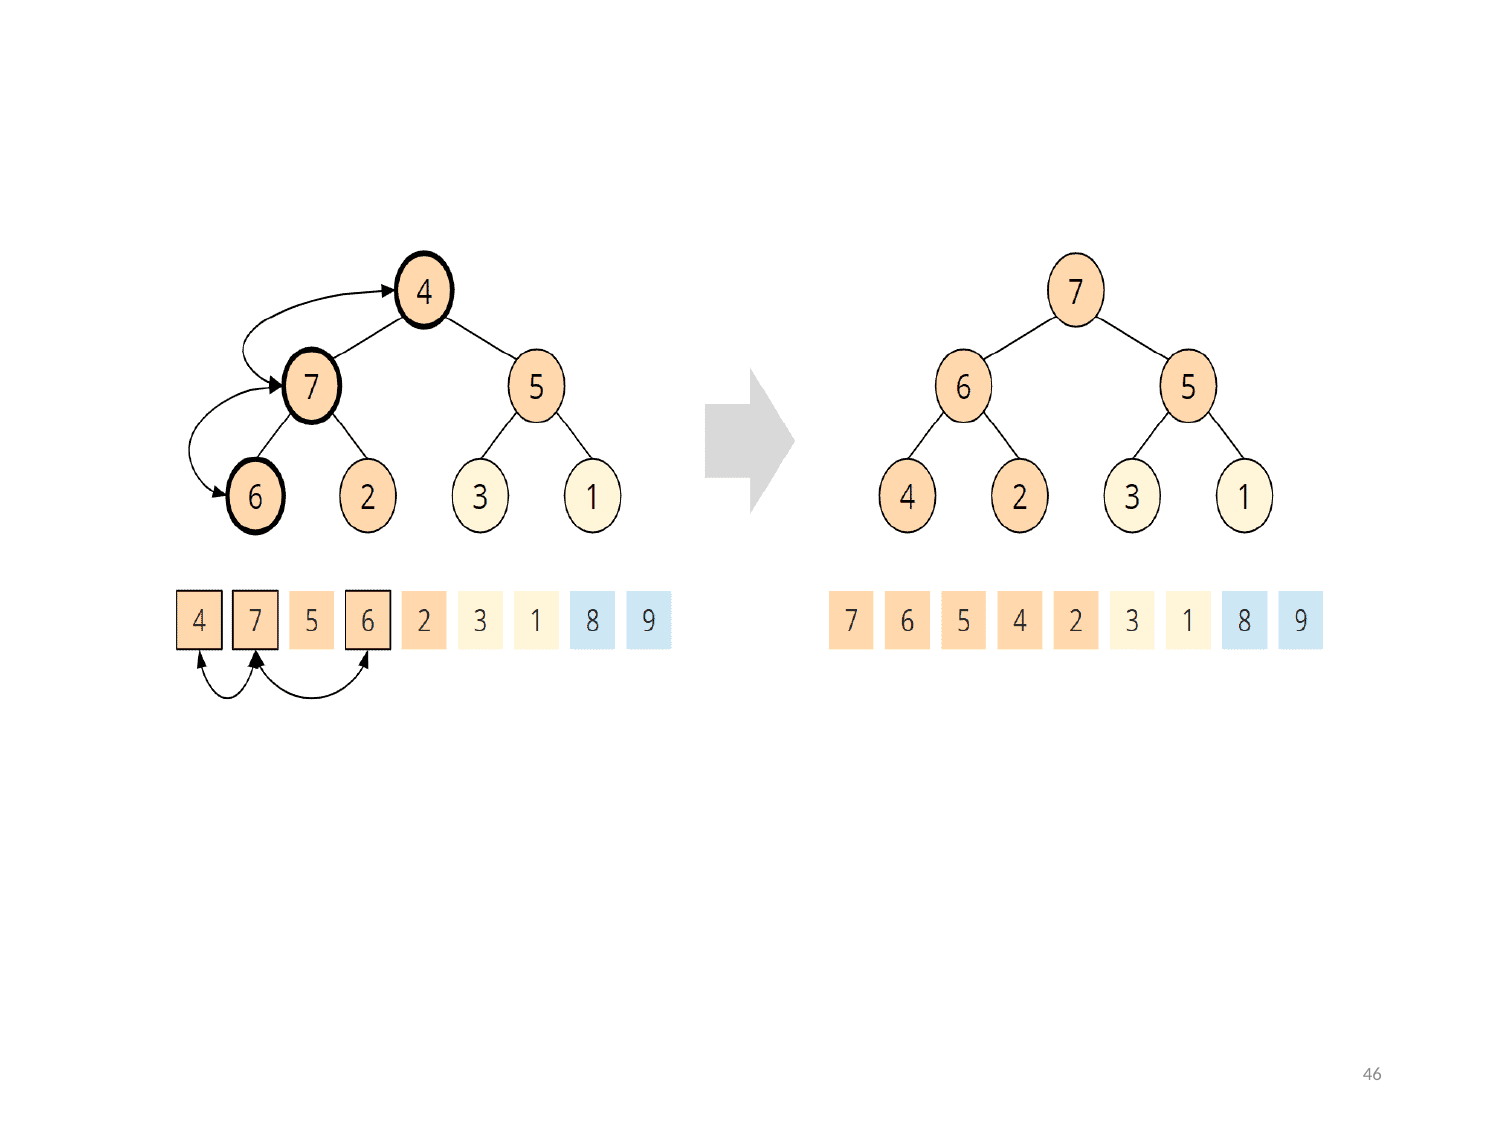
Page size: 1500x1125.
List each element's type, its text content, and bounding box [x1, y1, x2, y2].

slide_number 46 [1059, 1042, 1397, 1103]
picture [174, 249, 1325, 700]
